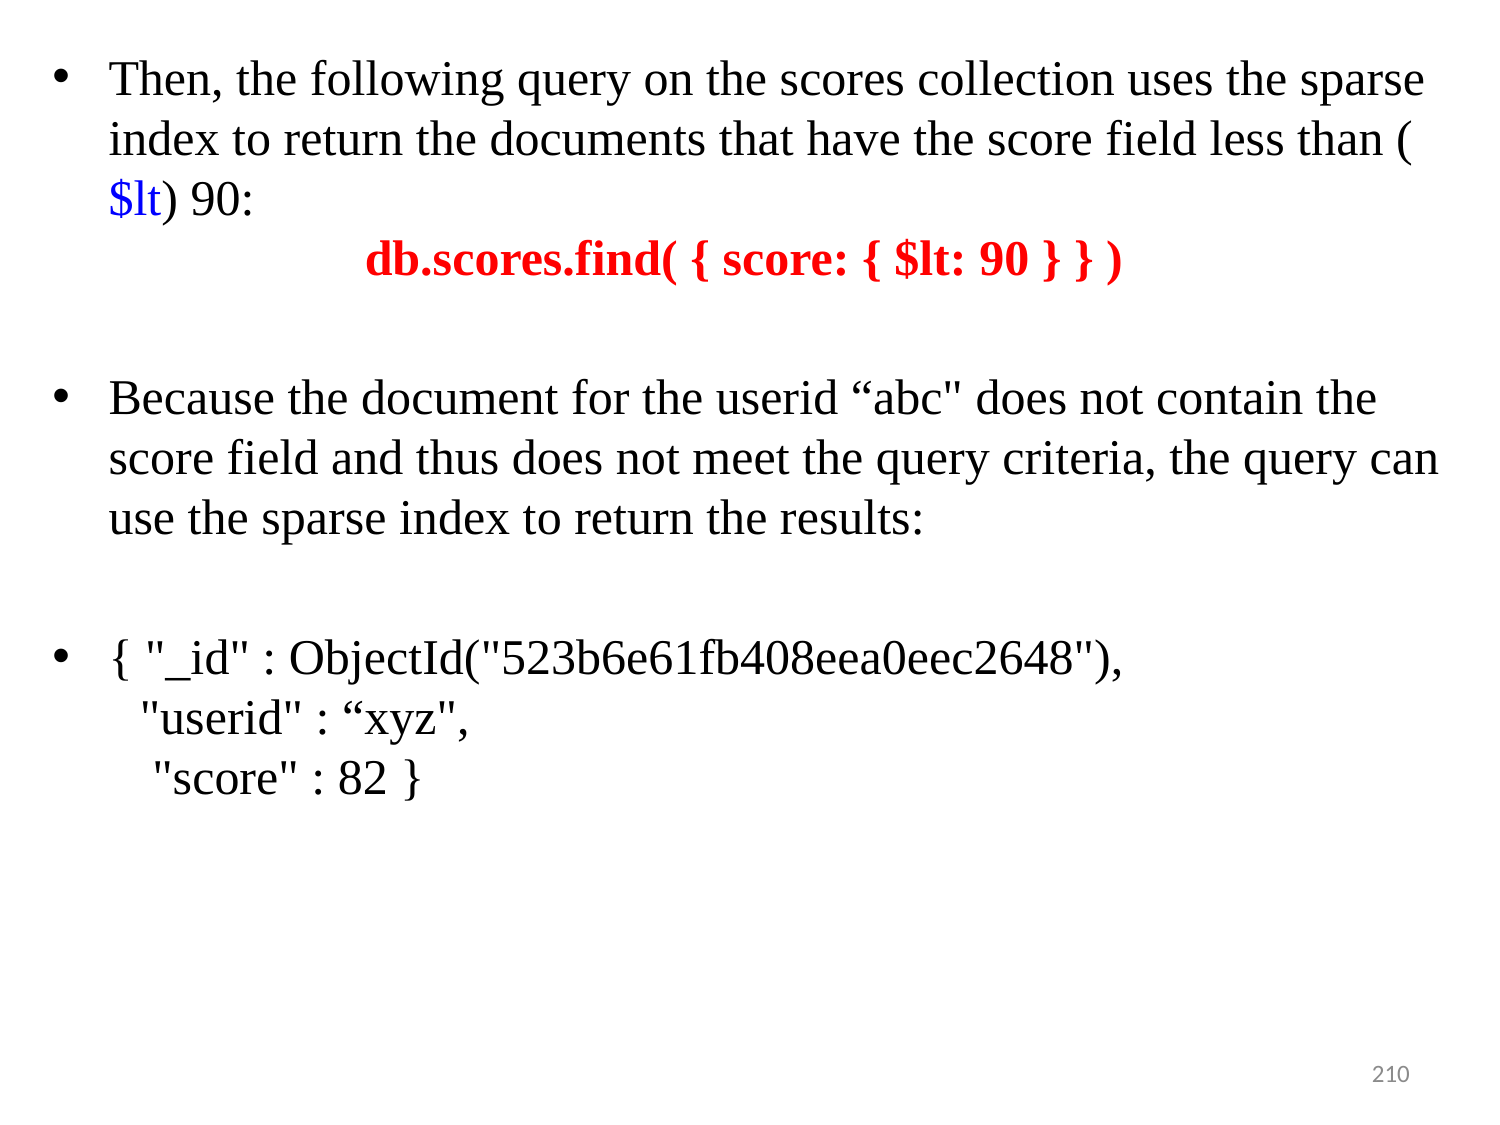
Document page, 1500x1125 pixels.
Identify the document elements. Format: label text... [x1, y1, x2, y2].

text_box Then, the following query on the scores collection uses the sparse index to return the documents that have the score field less than ($lt) 90: db.scores.find( { score: { $lt: 90 } } ) Because the document for the userid “abc" does not contain the score field and thus does not meet the query criteria, the query can use the sparse index to return the results: { "_id" : ObjectId("523b6e61fb408eea0eec2648"), "userid" : “xyz", "score" : 82 } [37, 37, 1463, 1088]
text_box 210 [1074, 1042, 1425, 1103]
